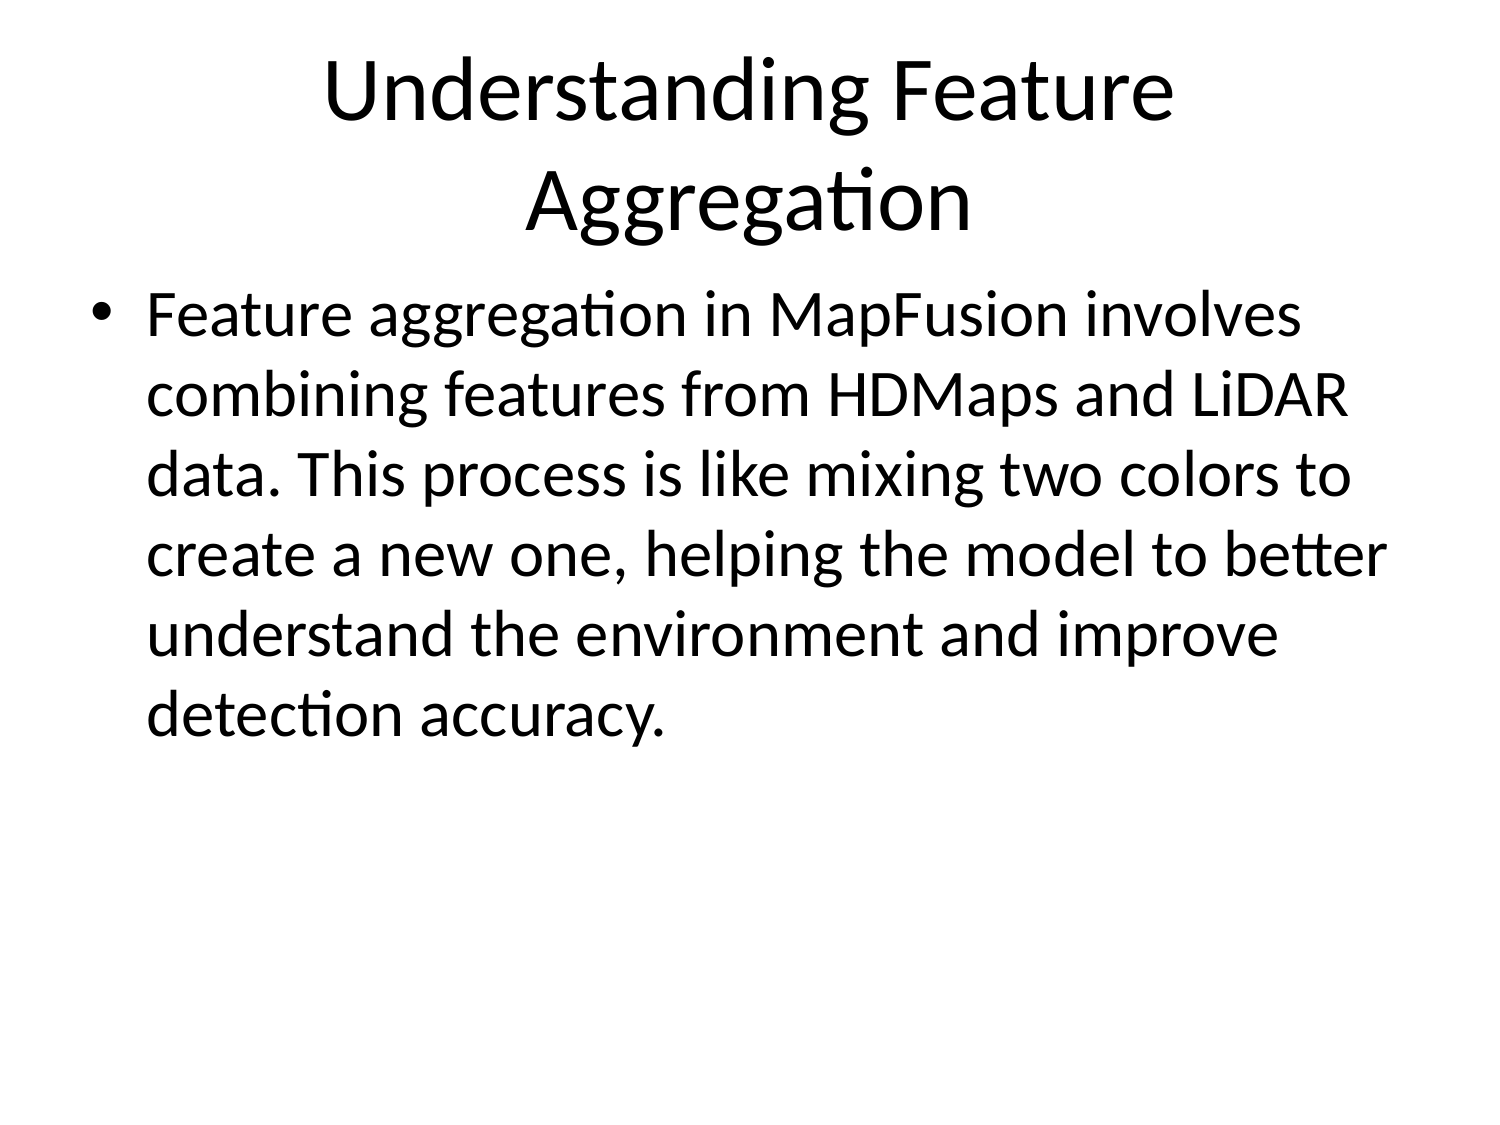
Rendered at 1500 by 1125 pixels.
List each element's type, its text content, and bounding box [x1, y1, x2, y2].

title Understanding Feature Aggregation [75, 45, 1425, 233]
list Feature aggregation in MapFusion involves combining features from HDMaps and LiDAR data. This process is like mixing two colors to create a new one, helping the model to better understand the environment and improve detection accuracy. [75, 262, 1425, 1005]
